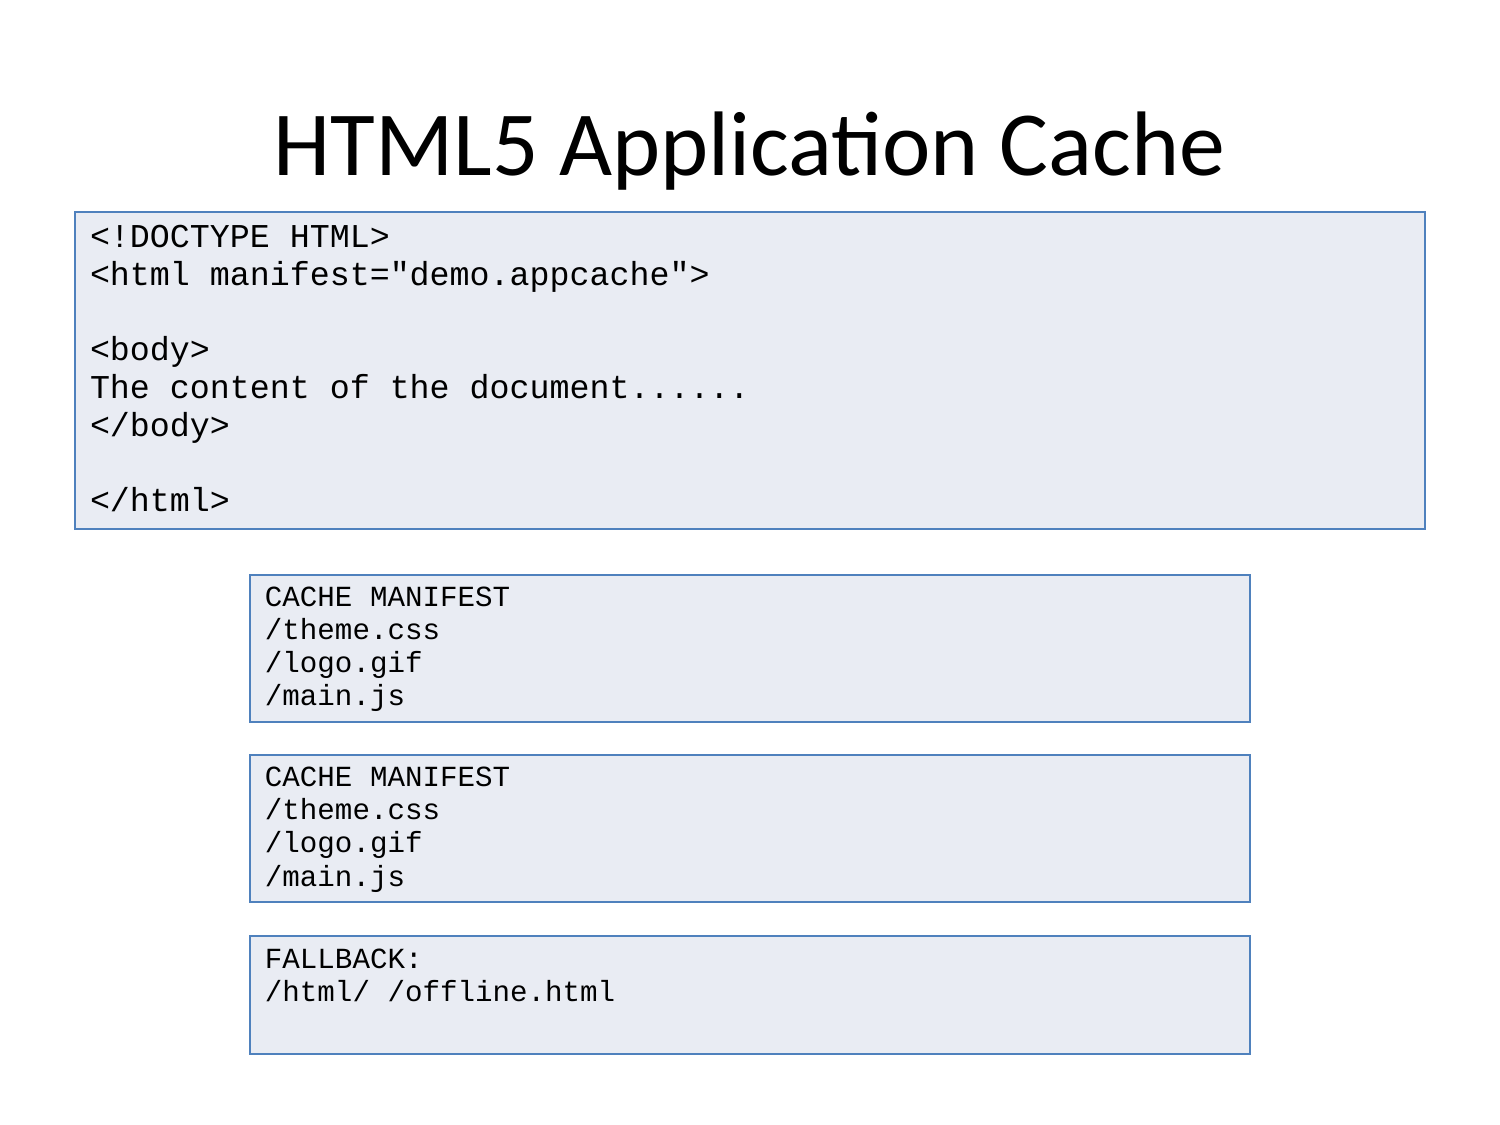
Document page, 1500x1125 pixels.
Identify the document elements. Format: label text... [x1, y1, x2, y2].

title HTML5 Application Cache [75, 45, 1425, 211]
table_header FALLBACK: /html/ /offline.html [251, 937, 1249, 1053]
table_header CACHE MANIFEST /theme.css /logo.gif /main.js [251, 576, 1249, 721]
table_header CACHE MANIFEST /theme.css /logo.gif /main.js [251, 756, 1249, 901]
table_header <!DOCTYPE HTML> <html manifest="demo.appcache"> <body> The content of the document...... </body> </html> [76, 213, 1424, 528]
